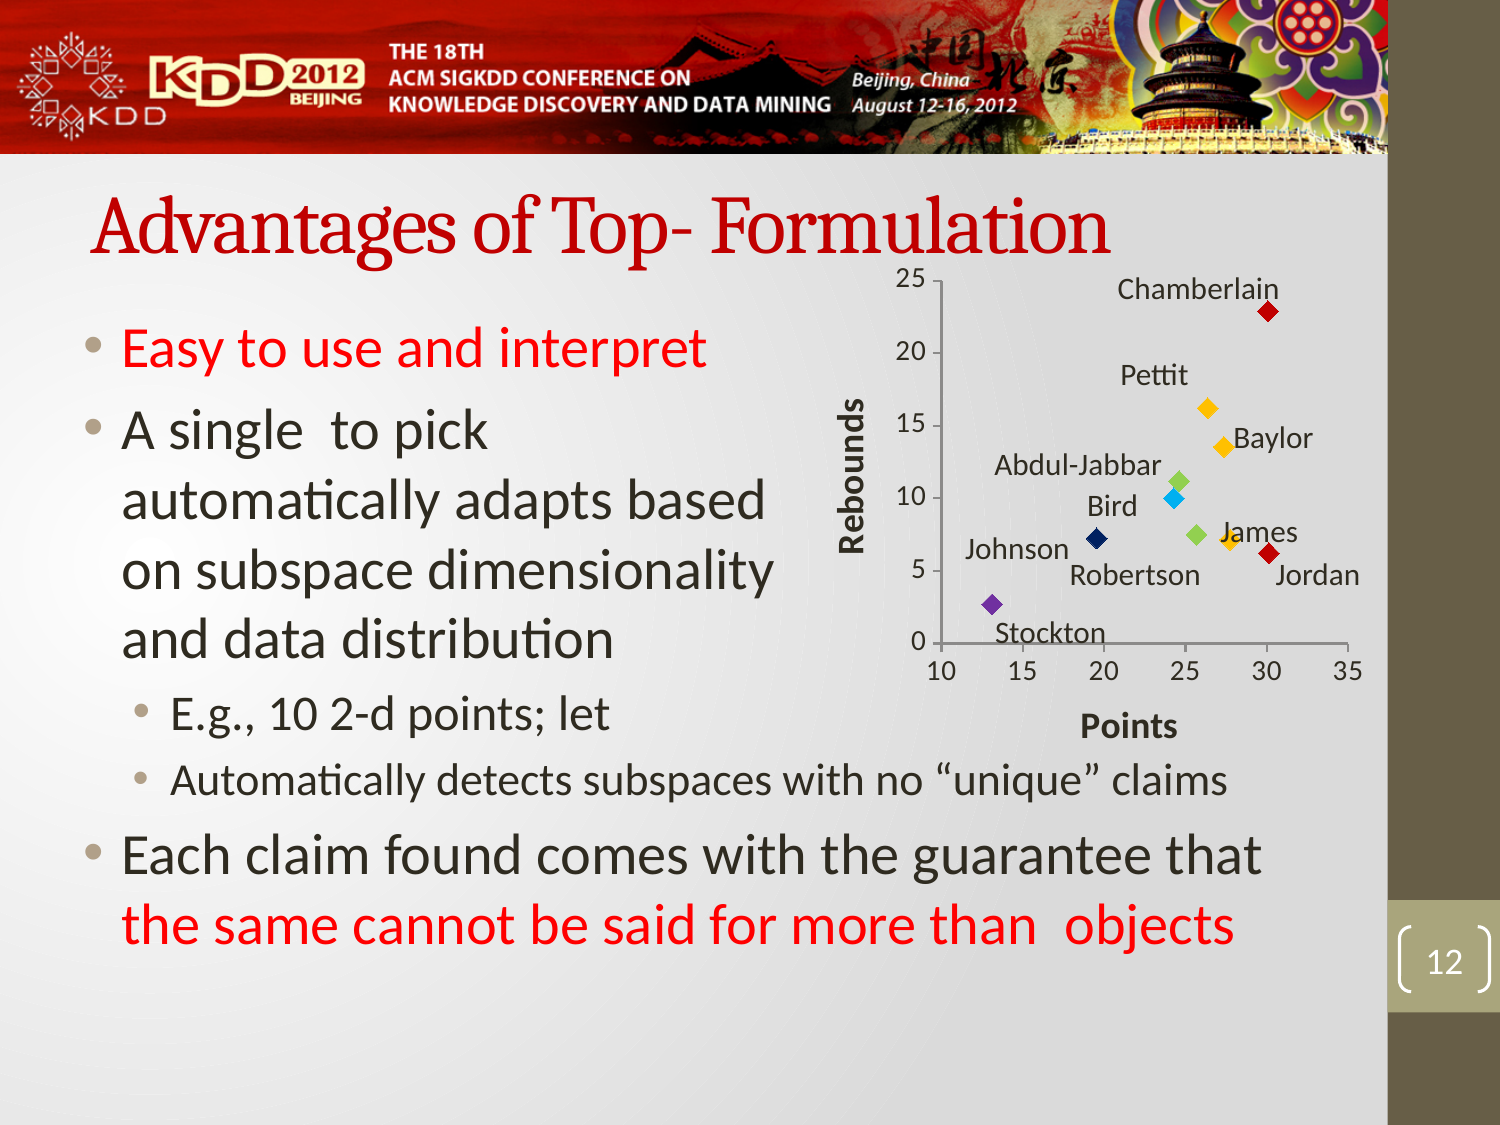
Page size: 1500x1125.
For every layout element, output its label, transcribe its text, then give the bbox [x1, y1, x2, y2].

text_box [796, 254, 1379, 784]
slide_number 12 [1397, 925, 1492, 994]
picture [0, 0, 1389, 154]
